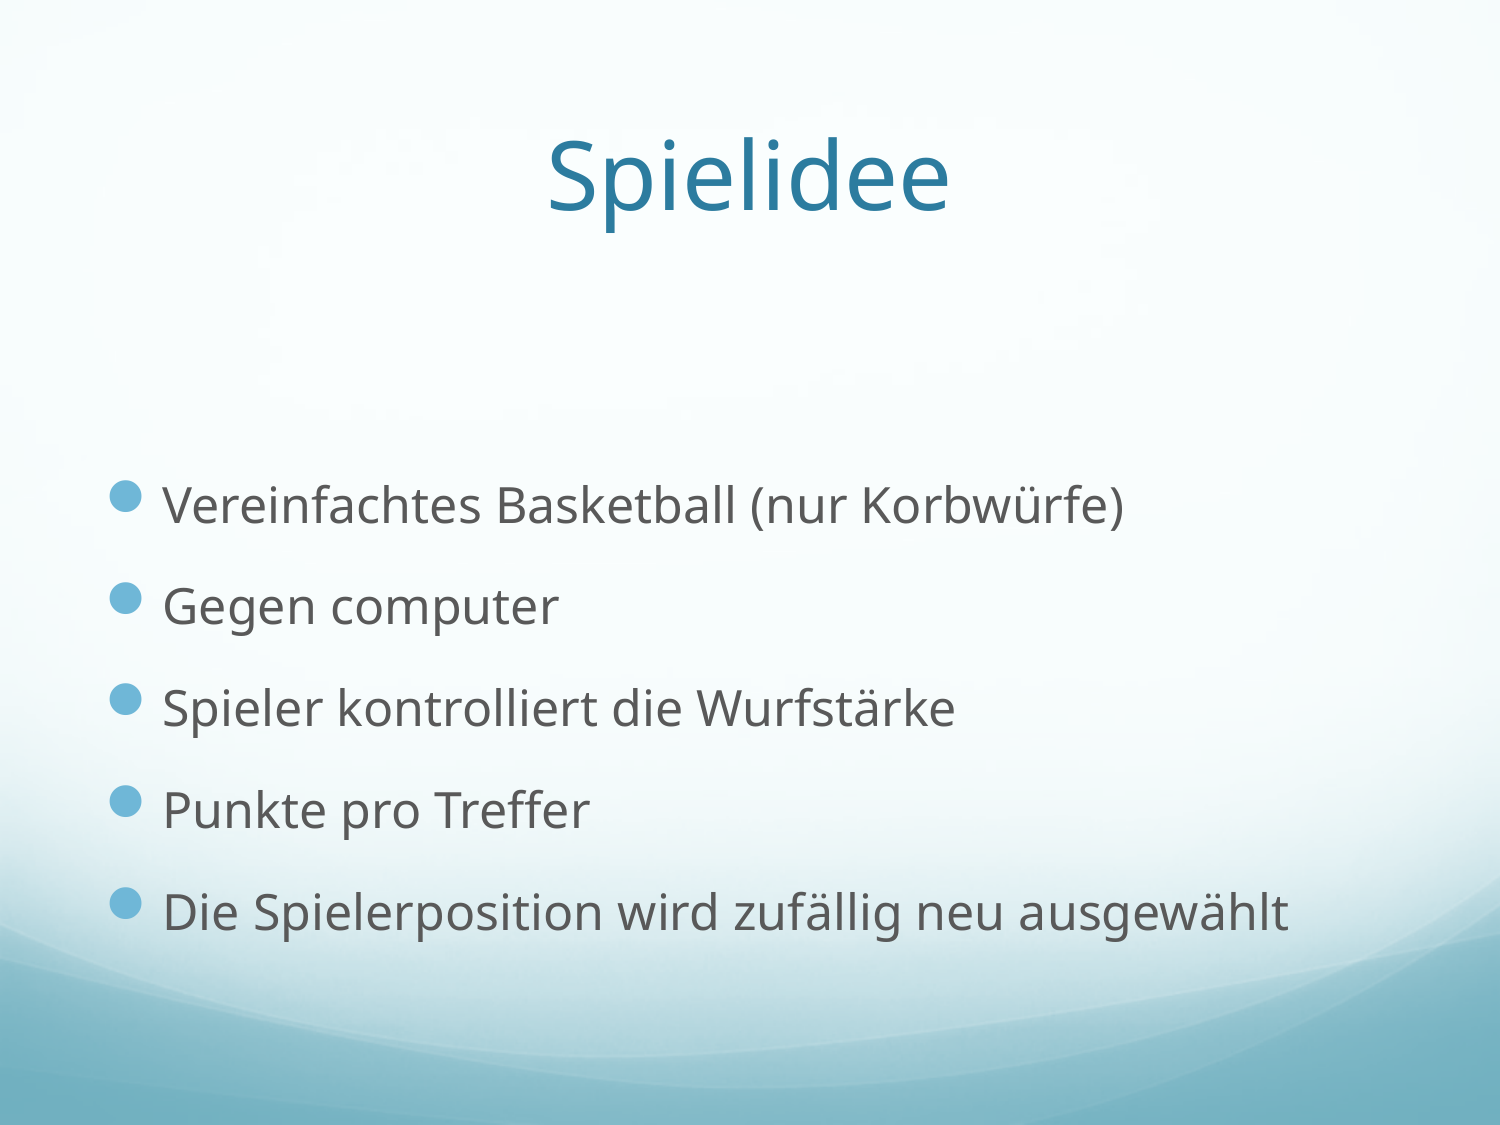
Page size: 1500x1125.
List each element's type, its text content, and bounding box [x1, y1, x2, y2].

list Vereinfachtes Basketball (nur Korbwürfe) Gegen computer Spieler kontrolliert die Wurfstärke Punkte pro Treffer Die Spielerposition wird zufällig neu ausgewählt [90, 262, 1410, 975]
title Spielidee [90, 17, 1410, 237]
